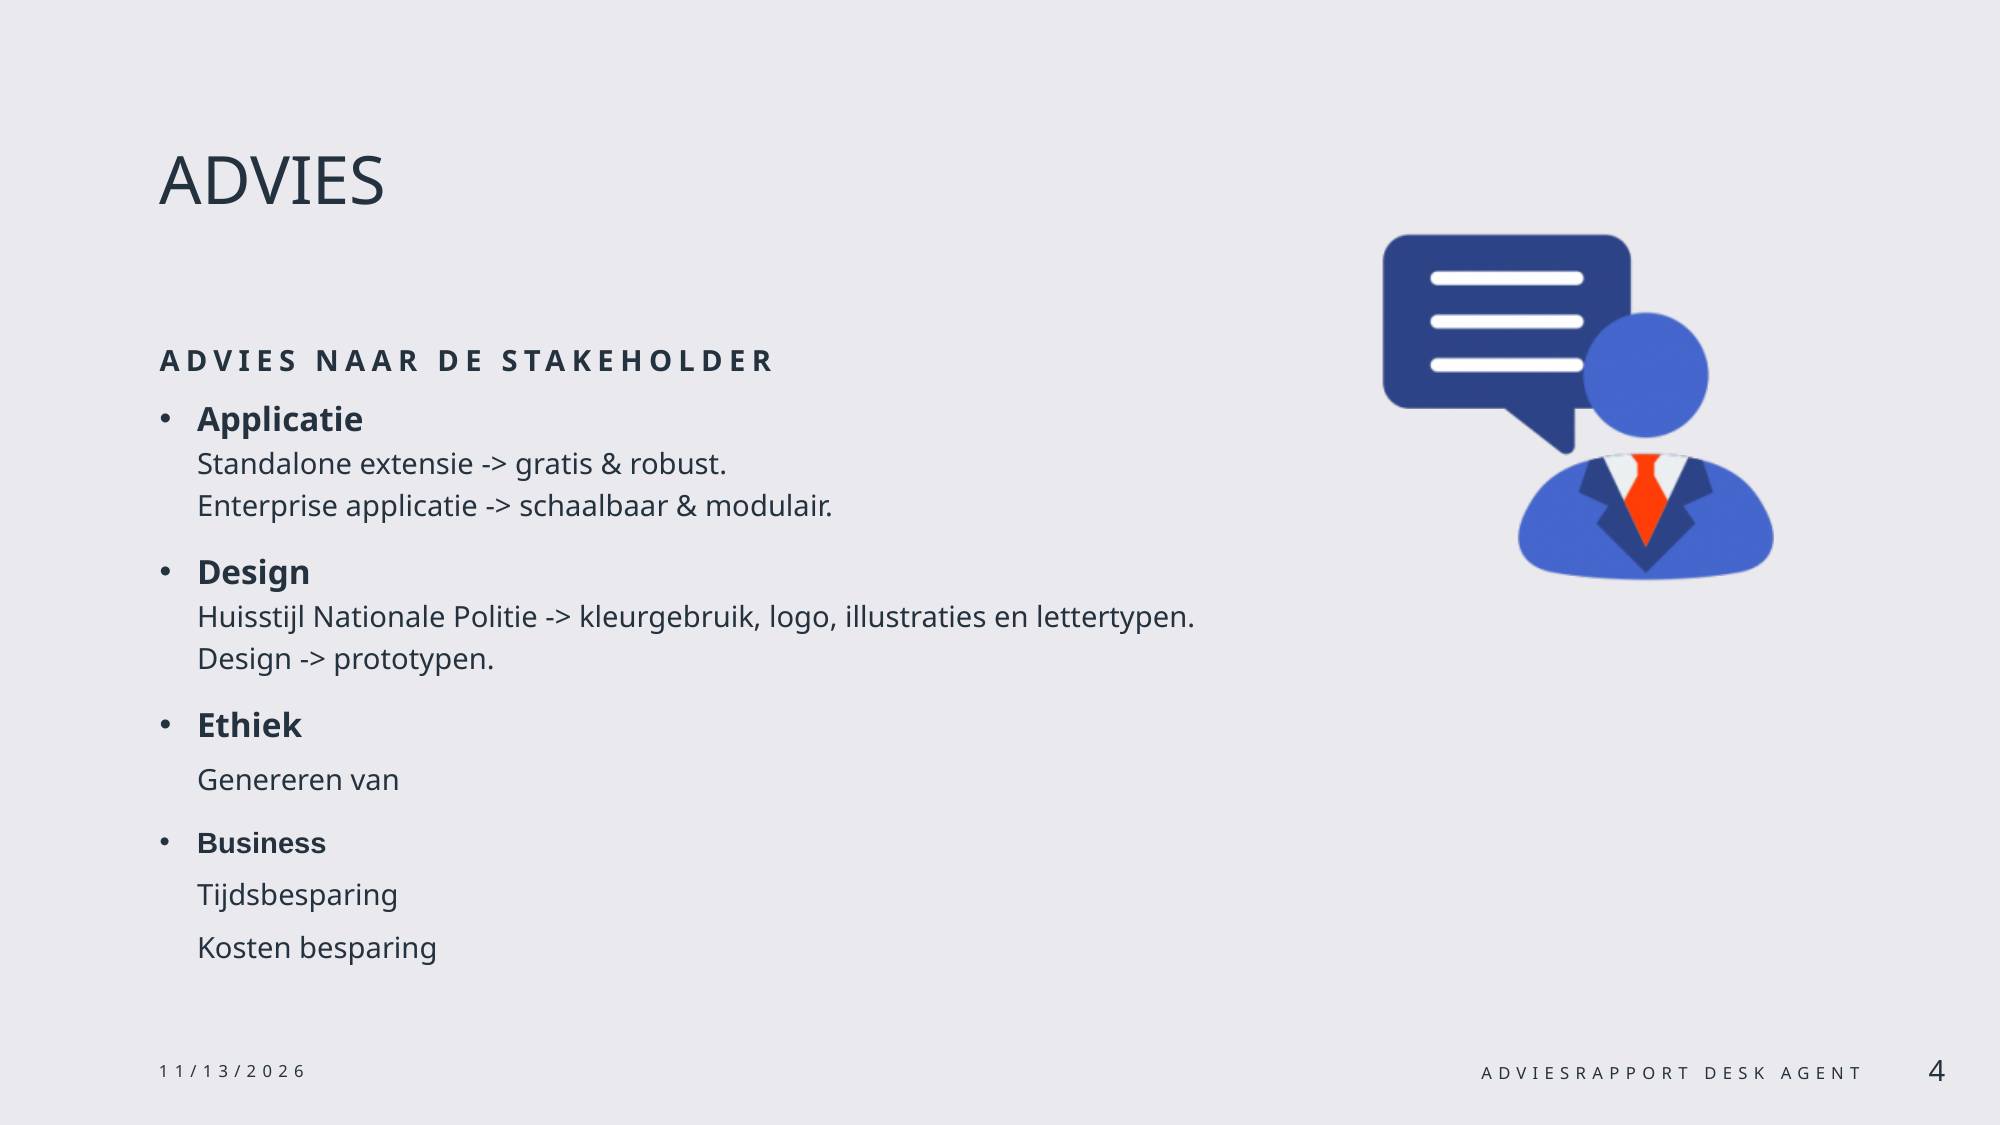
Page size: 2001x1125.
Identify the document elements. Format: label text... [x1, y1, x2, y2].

title ADVIES [144, 98, 1856, 225]
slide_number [143, 1042, 594, 1103]
list Applicatie Standalone extensie -> gratis & robust. Enterprise applicatie -> schaalbaar & modulair. Design Huisstijl Nationale Politie -> kleurgebruik, logo, illustraties en lettertypen. Design -> prototypen. Ethiek Genereren van Business Tijdsbesparing Kosten besparing [144, 382, 1950, 1014]
footer Adviesrapport desk agent [1170, 1042, 1875, 1103]
list ADVIES NAAR DE STAKEHOLDER [144, 278, 959, 382]
slide_number 4 [1875, 1042, 1961, 1103]
picture [1353, 182, 1805, 634]
